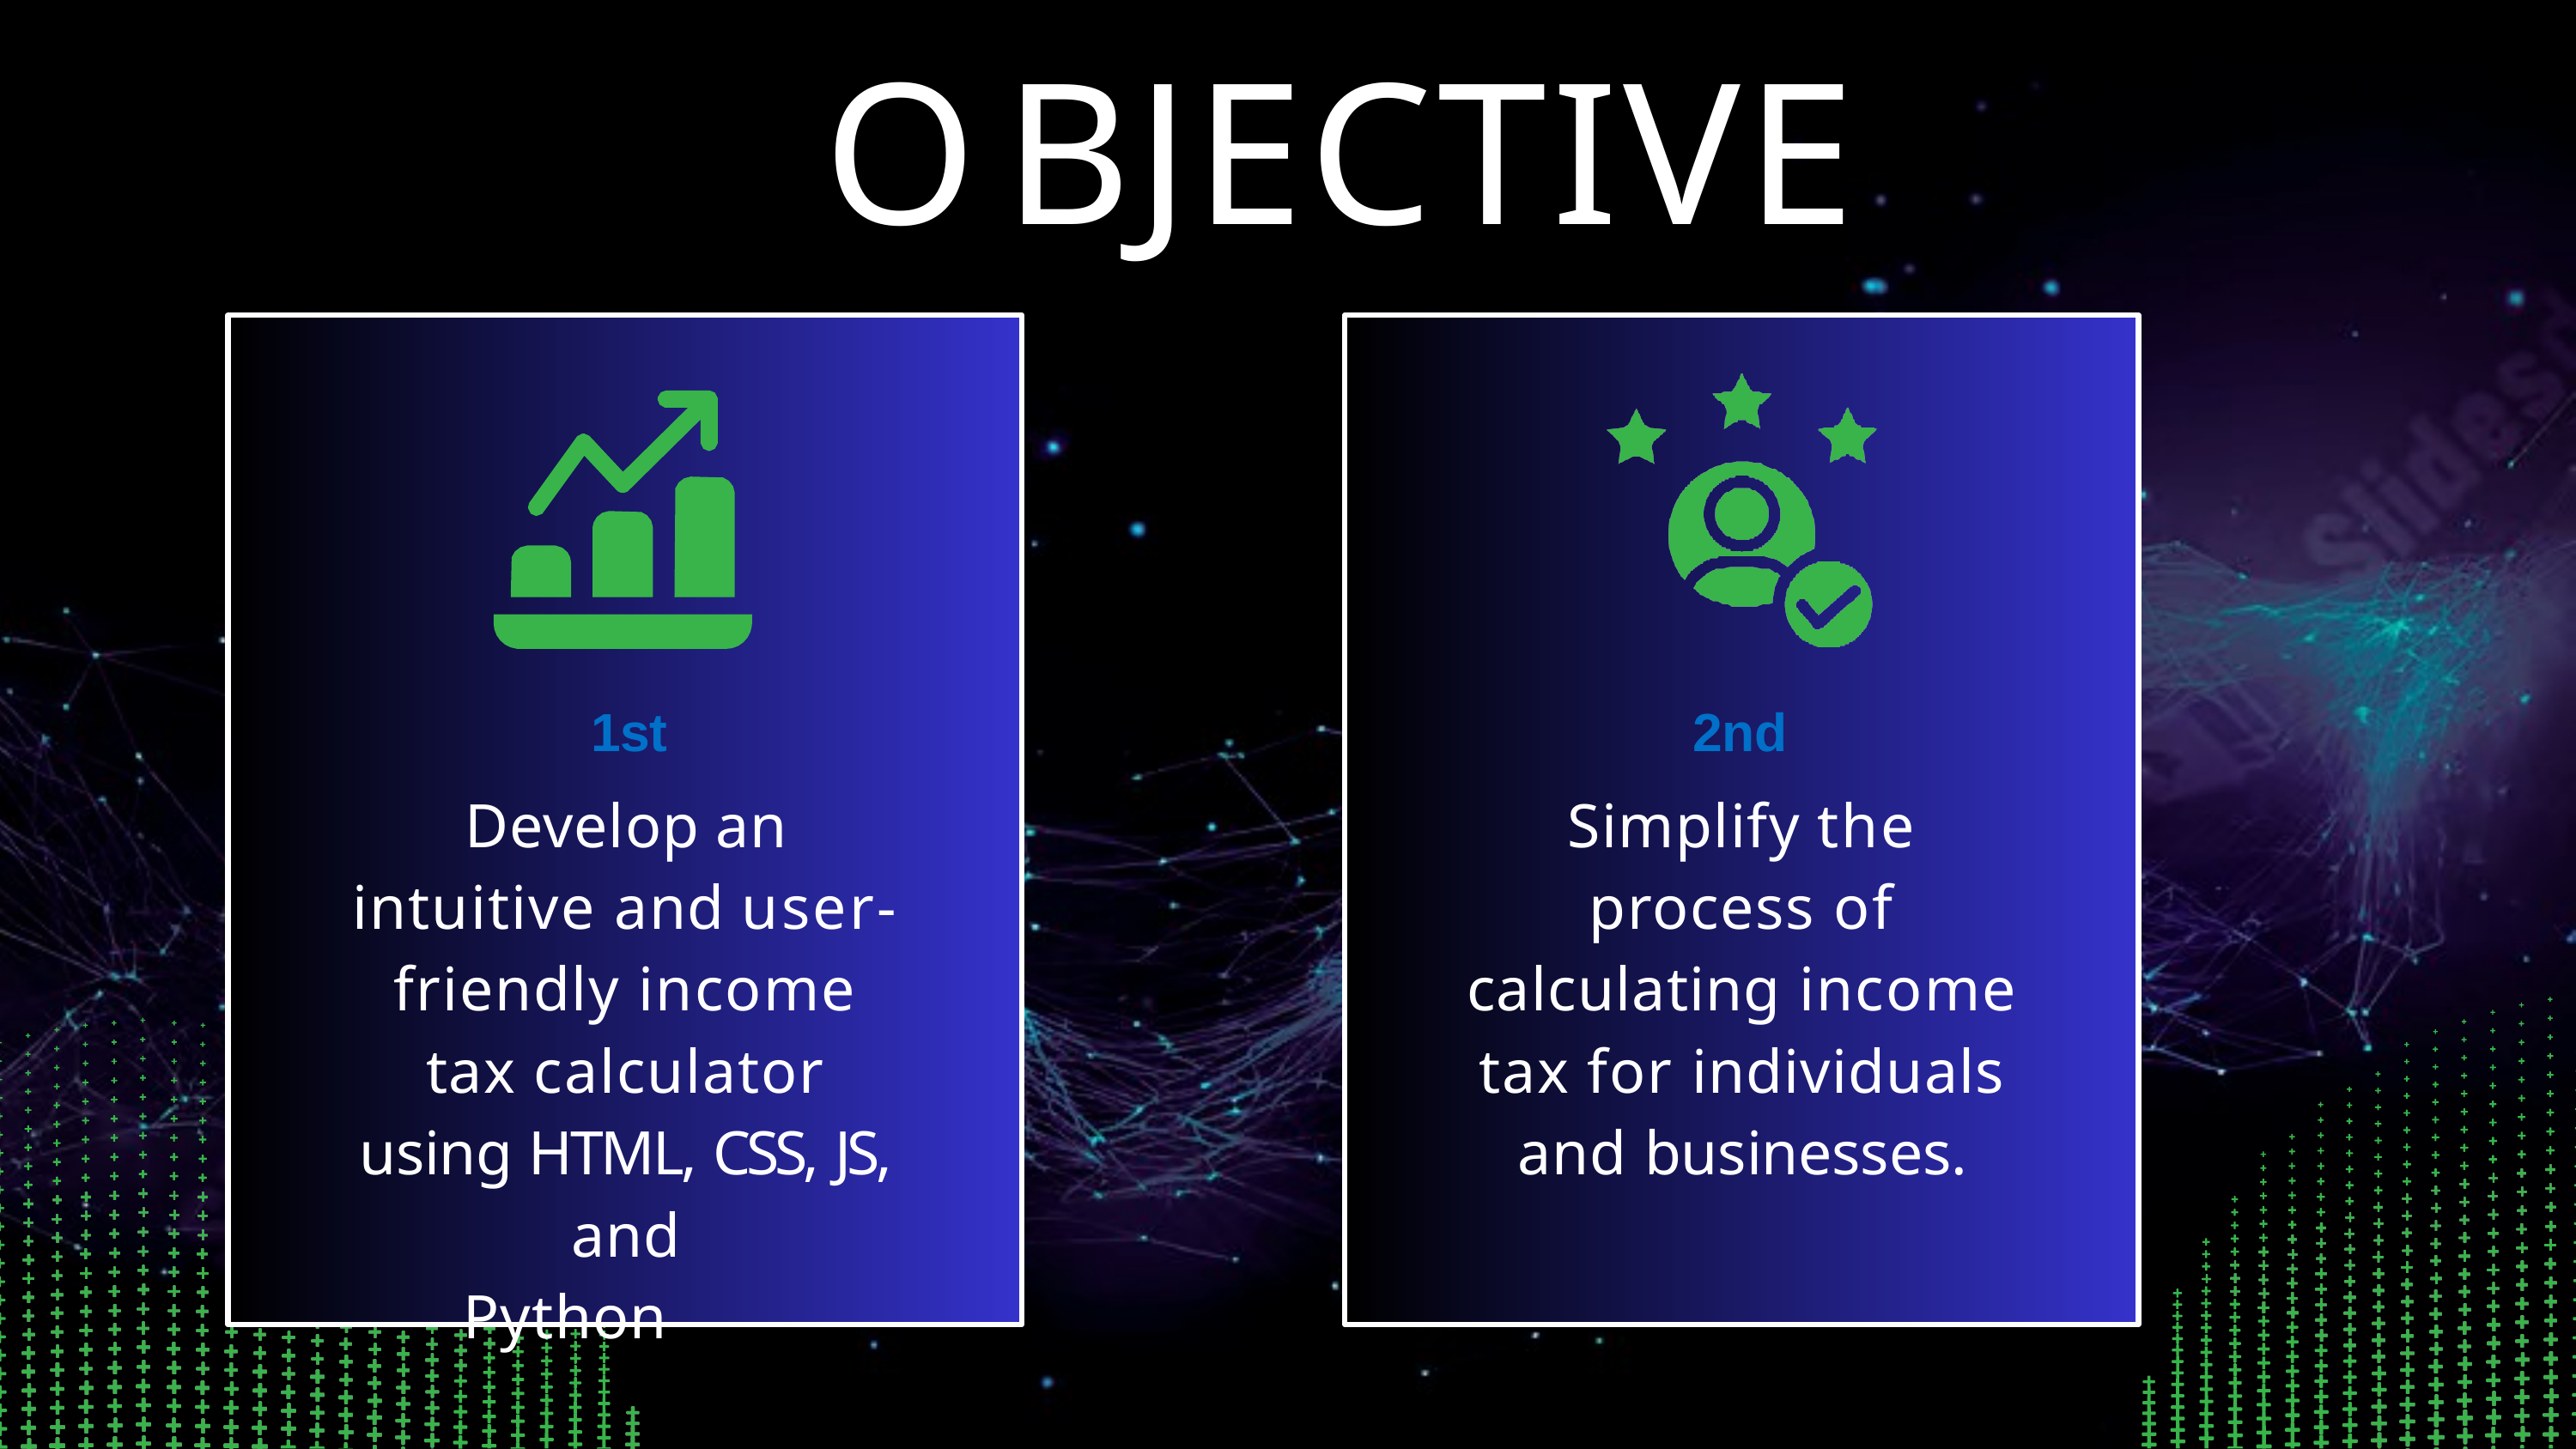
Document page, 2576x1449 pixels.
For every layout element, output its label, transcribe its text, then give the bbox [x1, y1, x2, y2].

text_box [2346, 1149, 2354, 1157]
text_box [2460, 1143, 2469, 1152]
text_box [2431, 1133, 2439, 1142]
text_box [199, 1098, 206, 1105]
text_box [169, 1172, 179, 1181]
text_box [2489, 1082, 2496, 1089]
text_box [0, 1185, 4, 1194]
text_box [2461, 1072, 2468, 1079]
text_box [0, 1313, 6, 1325]
text_box [139, 1131, 147, 1140]
text_box [52, 1139, 61, 1148]
text_box [0, 1276, 5, 1288]
text_box [139, 1113, 147, 1120]
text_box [224, 312, 1025, 1449]
text_box [2317, 1147, 2324, 1155]
text_box [0, 1421, 8, 1436]
text_box [110, 1153, 118, 1161]
text_box [81, 1173, 90, 1182]
text_box [2374, 1153, 2382, 1161]
text_box [2373, 1185, 2383, 1195]
text_box [2287, 1191, 2296, 1199]
text_box [2518, 1113, 2526, 1121]
text_box [2461, 1054, 2468, 1061]
text_box [82, 1136, 89, 1143]
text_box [78, 1343, 94, 1449]
text_box [2316, 1208, 2325, 1217]
text_box [24, 1106, 32, 1114]
text_box [0, 1294, 6, 1307]
text_box [2288, 1162, 2296, 1170]
text_box [53, 1064, 60, 1071]
text_box [2403, 1093, 2410, 1100]
text_box [52, 1176, 62, 1185]
text_box [2403, 1143, 2411, 1151]
text_box [2318, 1117, 2324, 1124]
text_box [0, 1258, 5, 1269]
text_box [0, 1222, 5, 1232]
text_box [25, 1052, 31, 1058]
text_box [2313, 1222, 2330, 1449]
text_box [2490, 1028, 2496, 1034]
text_box [2517, 1149, 2526, 1159]
text_box [2460, 1108, 2468, 1116]
text_box [2374, 1169, 2383, 1178]
text_box [140, 1055, 146, 1062]
text_box [25, 1088, 32, 1095]
text_box [2260, 1179, 2267, 1185]
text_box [2457, 1285, 2473, 1449]
text_box [2403, 1177, 2412, 1186]
text_box [111, 1058, 118, 1064]
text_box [2513, 1297, 2530, 1449]
picture [0, 0, 2576, 1449]
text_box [21, 1327, 37, 1449]
text_box [2345, 1165, 2354, 1173]
text_box [170, 1096, 178, 1103]
text_box [2374, 1137, 2382, 1144]
text_box [2489, 1100, 2497, 1108]
text_box [2260, 1151, 2267, 1157]
text_box [82, 1079, 89, 1086]
text_box [2288, 1177, 2296, 1185]
text_box [2489, 1064, 2496, 1071]
text_box [2170, 1322, 2186, 1449]
text_box [82, 1041, 88, 1047]
text_box [2546, 1089, 2555, 1098]
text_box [2256, 1205, 2272, 1449]
text_box [2518, 1039, 2524, 1046]
text_box [111, 1077, 118, 1084]
text_box [2346, 1102, 2353, 1108]
text_box [2259, 1192, 2268, 1200]
text_box [2318, 1101, 2324, 1107]
text_box [198, 1136, 207, 1143]
text_box [2374, 1104, 2382, 1111]
text_box [0, 1349, 7, 1362]
text_box [2488, 1119, 2497, 1127]
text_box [2227, 1195, 2244, 1449]
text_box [135, 1340, 151, 1449]
text_box [2518, 1021, 2524, 1027]
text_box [2399, 1261, 2415, 1449]
text_box [2345, 1180, 2354, 1190]
text_box [110, 1172, 119, 1181]
text_box [2403, 1076, 2410, 1082]
text_box [0, 1440, 8, 1449]
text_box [106, 1342, 123, 1449]
text_box [2460, 1161, 2469, 1170]
text_box [140, 1017, 146, 1023]
text_box [2287, 1205, 2297, 1215]
text_box [24, 1161, 33, 1171]
text_box [53, 1120, 61, 1128]
text_box [2375, 1071, 2381, 1077]
text_box [2172, 1300, 2183, 1310]
text_box [2317, 1192, 2325, 1201]
text_box [2375, 1088, 2381, 1094]
text_box [0, 1167, 4, 1176]
text_box [2518, 1076, 2525, 1083]
text_box [2518, 1094, 2525, 1102]
text_box [2518, 1058, 2525, 1064]
text_box [199, 1060, 206, 1067]
text_box [25, 1033, 31, 1039]
text_box [2403, 1058, 2409, 1064]
text_box [54, 1046, 60, 1052]
text_box [2460, 1125, 2469, 1134]
text_box [2547, 1071, 2554, 1078]
text_box [0, 1403, 8, 1418]
text_box [2488, 1137, 2498, 1145]
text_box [49, 1344, 65, 1449]
text_box [171, 1058, 178, 1064]
text_box [2432, 1081, 2439, 1088]
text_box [2342, 1244, 2359, 1449]
text_box [2318, 1132, 2324, 1139]
text_box [2431, 1168, 2440, 1177]
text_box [1341, 312, 2142, 1328]
text_box [200, 1041, 206, 1047]
text_box [199, 1117, 207, 1125]
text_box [166, 1342, 182, 1449]
text_box [0, 1331, 6, 1343]
title O B J E C T I V E [476, 10, 1919, 270]
text_box [198, 1155, 207, 1163]
text_box [52, 1157, 61, 1167]
text_box [139, 1075, 146, 1082]
text_box [2433, 1046, 2439, 1052]
text_box [110, 1115, 118, 1123]
text_box [2403, 1109, 2410, 1117]
text_box [2403, 1126, 2411, 1134]
text_box [2432, 1099, 2439, 1106]
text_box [2198, 1238, 2215, 1449]
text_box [194, 1343, 210, 1449]
text_box [25, 1070, 32, 1076]
text_box [170, 1134, 179, 1142]
text_box [0, 1203, 4, 1213]
text_box [0, 1385, 7, 1399]
text_box [2288, 1133, 2295, 1140]
text_box [2288, 1148, 2295, 1155]
text_box [198, 1173, 207, 1182]
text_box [2485, 1300, 2502, 1449]
text_box [2142, 1375, 2157, 1449]
text_box [82, 1098, 89, 1105]
text_box [0, 1367, 7, 1380]
text_box [0, 1240, 5, 1251]
text_box [171, 1077, 178, 1084]
text_box [2461, 1019, 2467, 1024]
text_box [2518, 1003, 2524, 1008]
text_box [2518, 1131, 2526, 1140]
text_box [54, 1027, 59, 1033]
text_box [138, 1169, 148, 1179]
text_box [2317, 1177, 2325, 1185]
text_box [53, 1101, 60, 1109]
text_box [170, 1115, 178, 1123]
text_box [2172, 1288, 2183, 1298]
text_box [24, 1125, 32, 1133]
text_box [24, 1143, 33, 1152]
text_box [2431, 1150, 2440, 1160]
text_box [82, 1155, 90, 1163]
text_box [2284, 1220, 2301, 1449]
text_box [2460, 1090, 2468, 1097]
text_box [2260, 1165, 2267, 1172]
text_box [2172, 1311, 2183, 1321]
text_box [2433, 1064, 2439, 1070]
text_box [2346, 1118, 2353, 1125]
text_box [2432, 1116, 2439, 1124]
text_box [82, 1117, 89, 1125]
text_box [199, 1079, 206, 1086]
text_box [170, 1153, 179, 1161]
text_box [82, 1060, 88, 1067]
text_box [2488, 1155, 2498, 1164]
text_box [2374, 1120, 2382, 1127]
text_box [2317, 1162, 2324, 1170]
text_box [2461, 1037, 2467, 1043]
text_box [2427, 1272, 2445, 1449]
text_box [140, 1036, 146, 1042]
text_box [2370, 1251, 2387, 1449]
text_box [200, 1022, 206, 1028]
text_box [23, 1180, 33, 1190]
text_box [111, 1096, 118, 1103]
text_box [53, 1083, 60, 1090]
text_box [138, 1150, 148, 1160]
text_box [110, 1134, 118, 1142]
text_box [2346, 1133, 2353, 1141]
text_box [2546, 1108, 2555, 1117]
text_box [2546, 1127, 2555, 1136]
text_box [2345, 1197, 2354, 1206]
text_box [139, 1094, 147, 1100]
text_box [2403, 1160, 2411, 1169]
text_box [2543, 1313, 2559, 1449]
text_box [82, 1022, 88, 1028]
text_box [2546, 1146, 2555, 1155]
text_box [0, 1149, 3, 1157]
text_box [2547, 1052, 2554, 1059]
